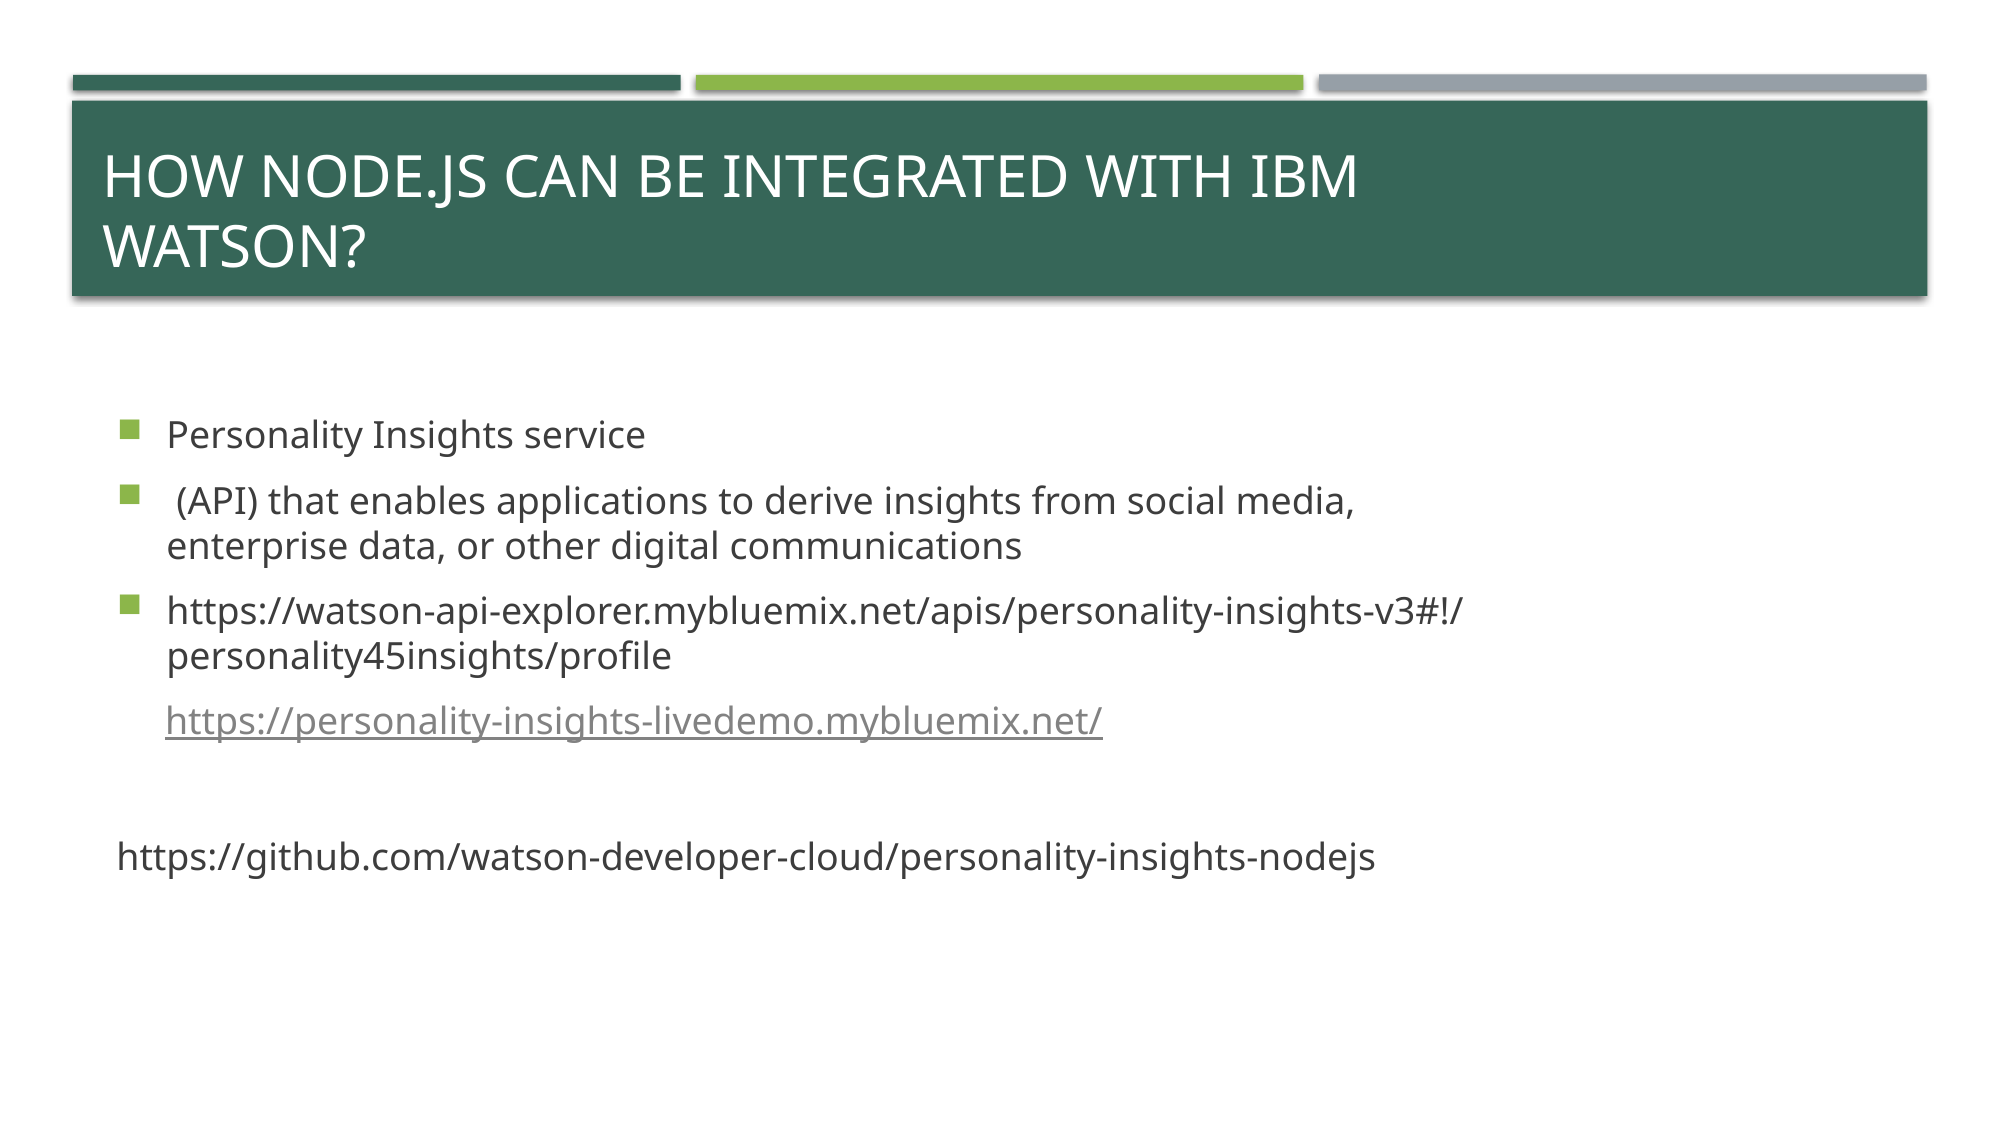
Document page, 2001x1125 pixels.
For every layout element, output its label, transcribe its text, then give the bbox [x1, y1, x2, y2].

title How node.js can be integrated with IBM Watson? [87, 70, 1498, 287]
list Personality Insights service (API) that enables applications to derive insights from social media, enterprise data, or other digital communications https://watson-api-explorer.mybluemix.net/apis/personality-insights-v3#!/personality45insights/profile https://personality-insights-livedemo.mybluemix.net/ https://github.com/watson-developer-cloud/personality-insights-nodejs [101, 326, 1512, 963]
